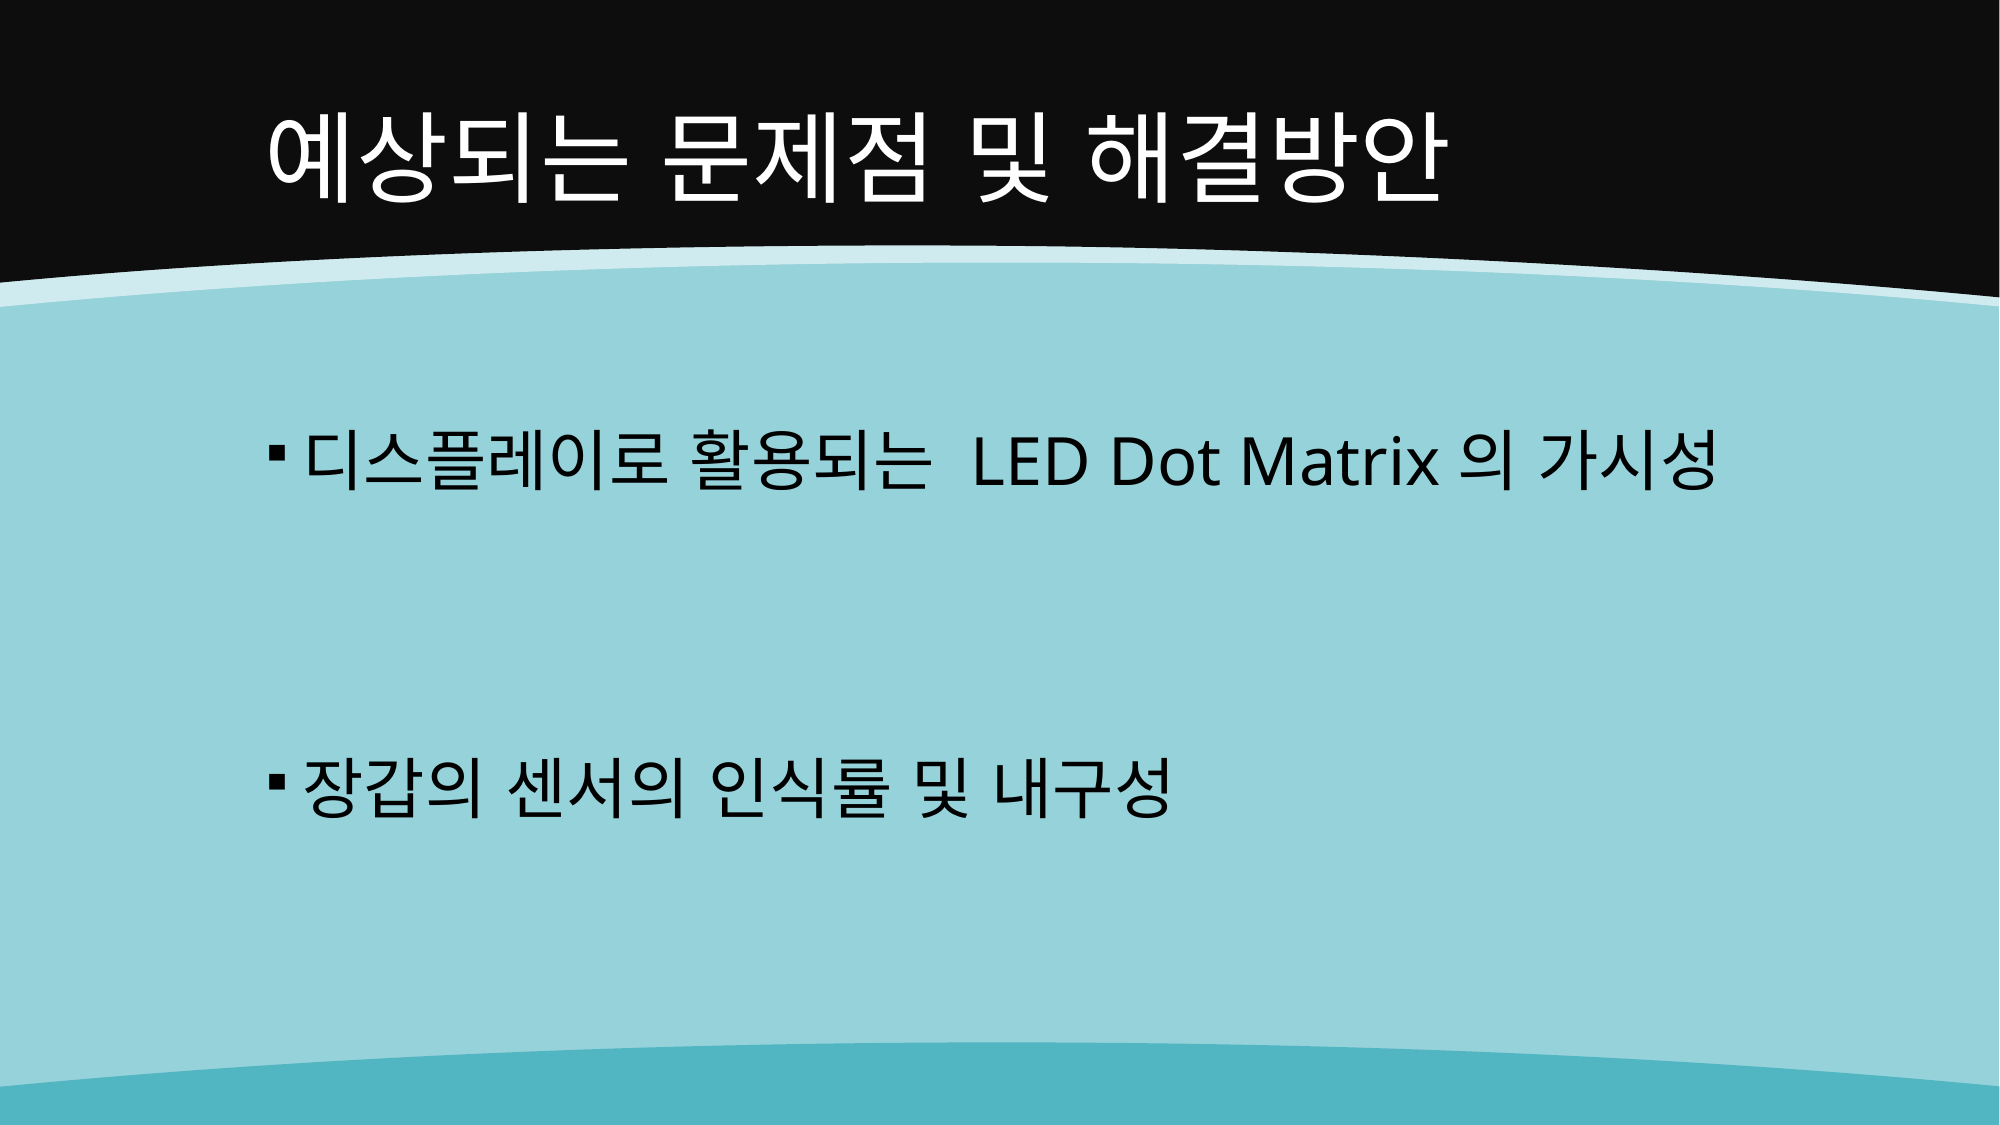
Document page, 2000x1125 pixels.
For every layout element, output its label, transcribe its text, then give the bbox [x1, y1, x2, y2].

list 디스플레이로 활용되는 LED Dot Matrix의 가시성 장갑의 센서의 인식률 및 내구성 [249, 302, 1803, 1003]
title 예상되는 문제점 및 해결방안 [249, 45, 1750, 225]
